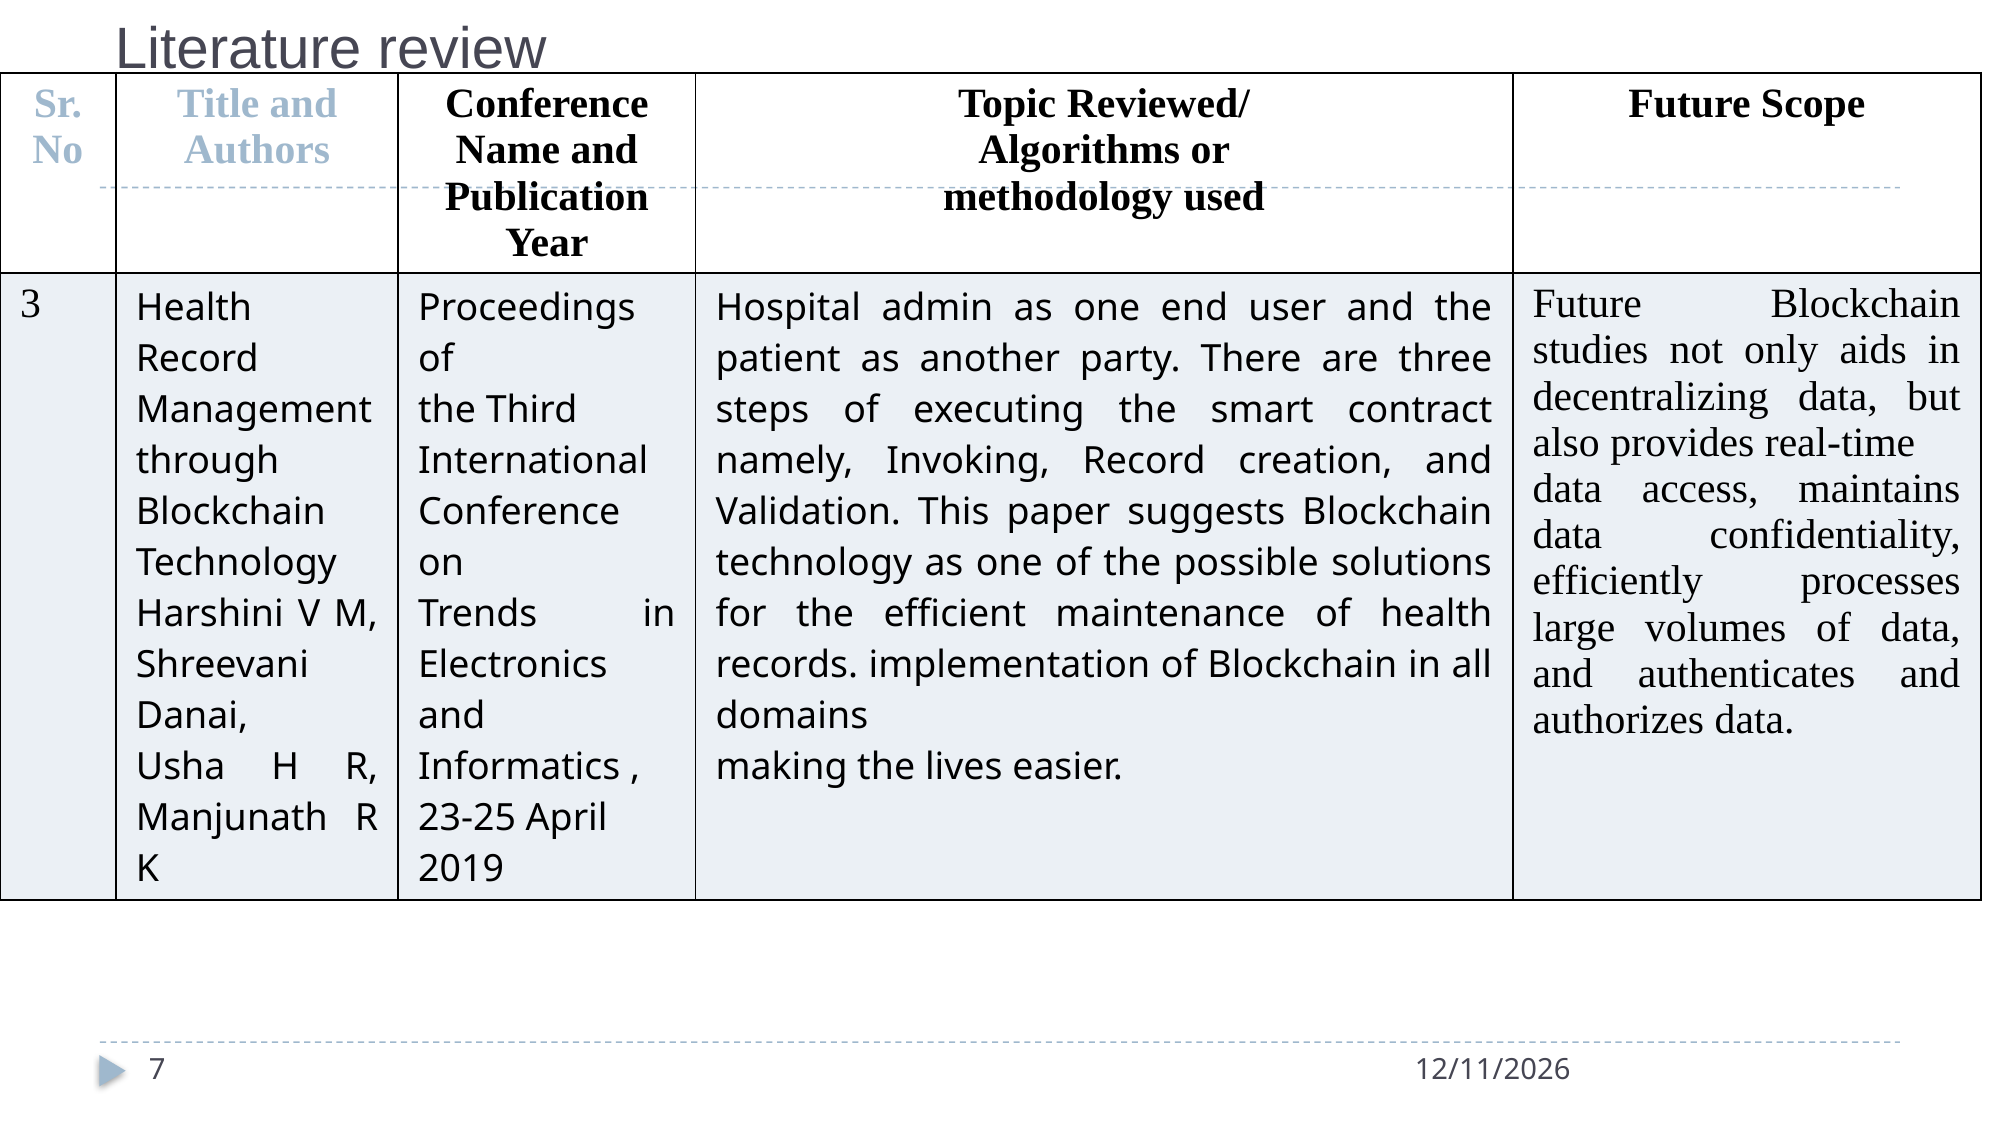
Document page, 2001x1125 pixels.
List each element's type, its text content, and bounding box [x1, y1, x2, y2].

table_cell Future Blockchain studies not only aids in decentralizing data, but also provides real-time data access, maintains data confidentiality, efficiently processes large volumes of data, and authenticates and authorizes data. [1514, 274, 1980, 899]
table_header Sr. No [1, 74, 115, 272]
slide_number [1400, 1042, 1901, 1103]
table_header Topic Reviewed/ Algorithms or methodology used [696, 74, 1512, 272]
title Literature review [99, 0, 1900, 72]
table_cell Hospital admin as one end user and the patient as another party. There are three steps of executing the smart contract namely, Invoking, Record creation, and Validation. This paper suggests Blockchain technology as one of the possible solutions for the efficient maintenance of health records. implementation of Blockchain in all domains making the lives easier. [696, 274, 1512, 899]
table_cell Health Record Management through Blockchain Technology Harshini V M, Shreevani Danai, Usha H R, Manjunath R K [117, 274, 397, 899]
table_header Title and Authors [117, 74, 397, 272]
table_cell Proceedings of the Third International Conference on Trends in Electronics and Informatics , 23-25 April 2019 [399, 274, 695, 899]
slide_number 7 [133, 1042, 568, 1103]
table_cell 3 [1, 274, 115, 899]
table_header Future Scope [1514, 74, 1980, 272]
table_header Conference Name and Publication Year [399, 74, 695, 272]
